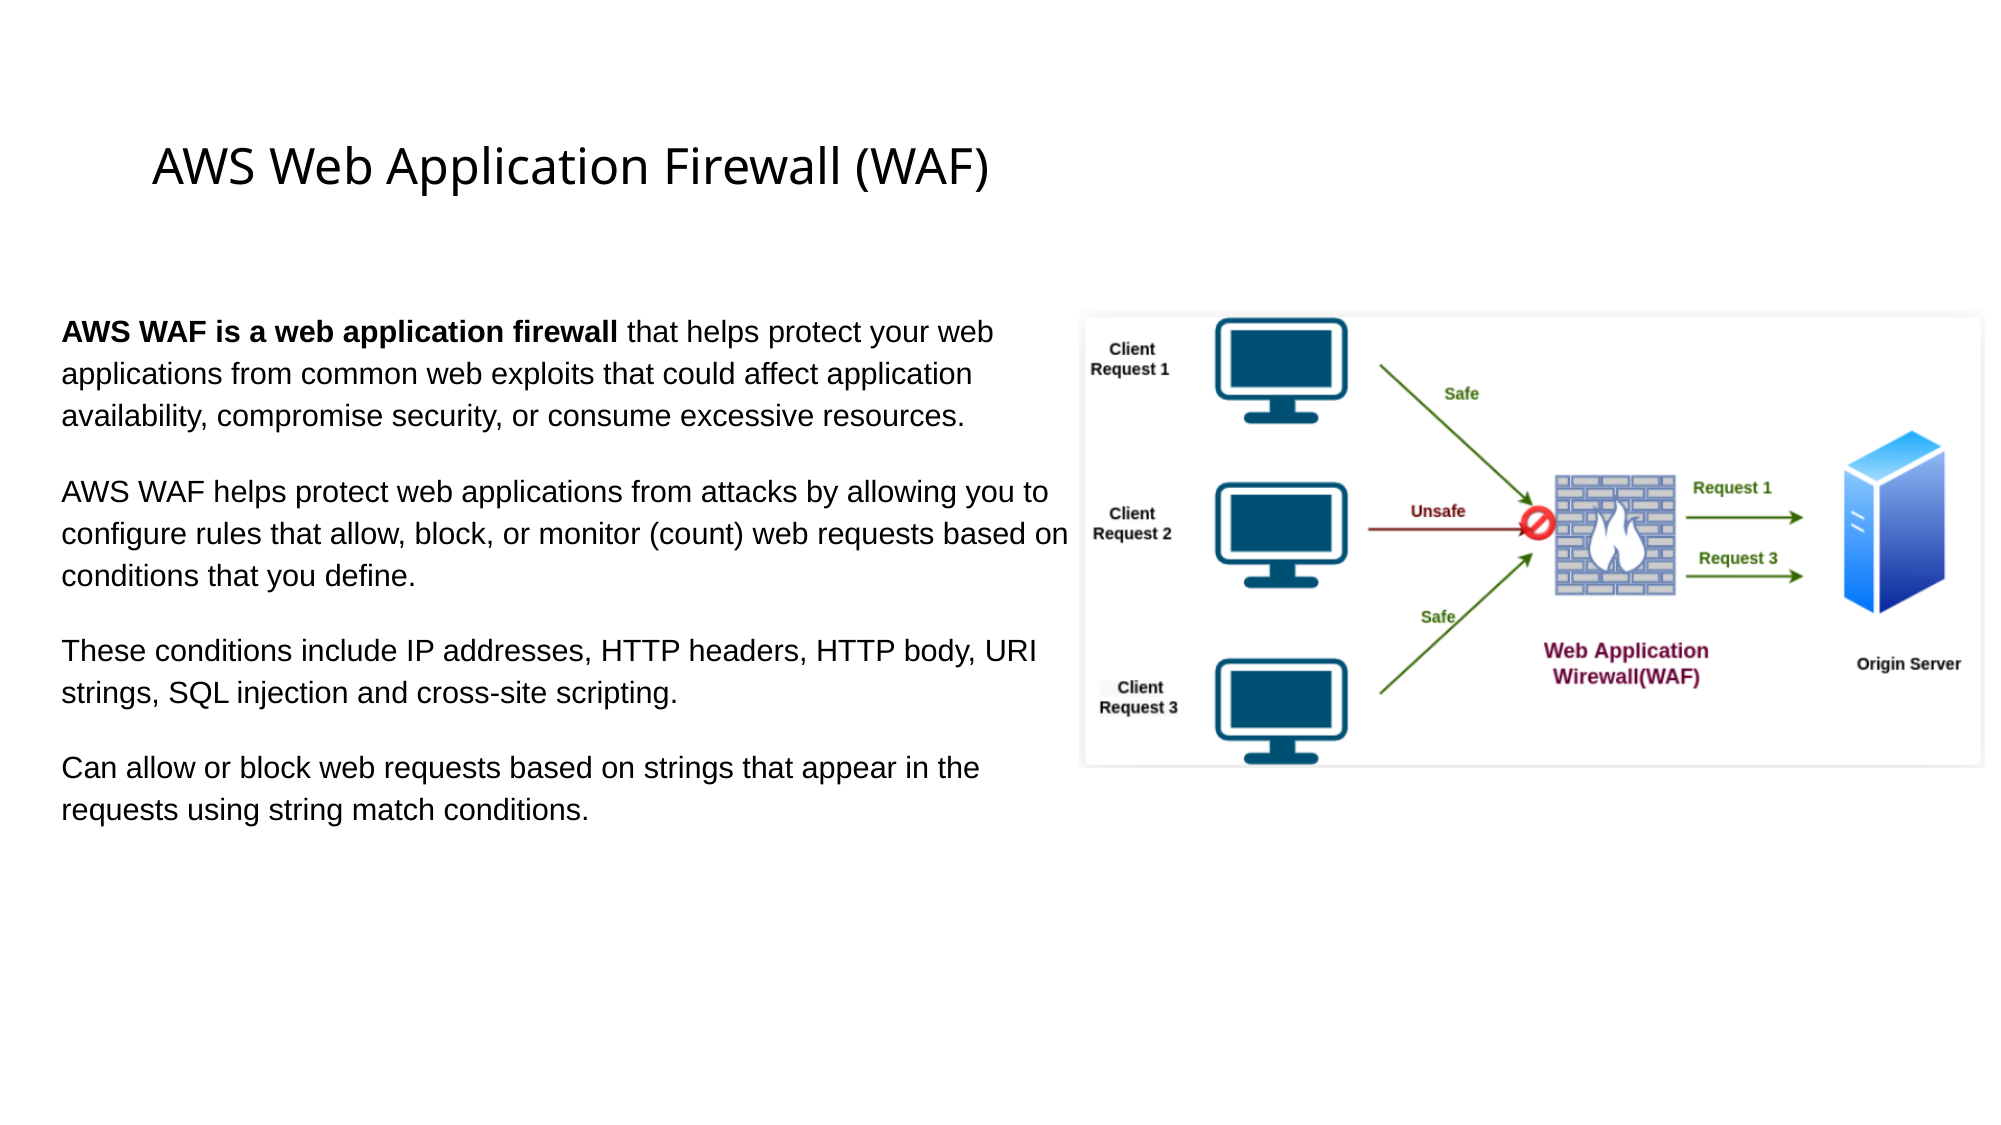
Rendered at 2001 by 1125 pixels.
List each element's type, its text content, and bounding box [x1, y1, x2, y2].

list AWS WAF is a web application firewall that helps protect your web applications from common web exploits that could affect application availability, compromise security, or consume excessive resources. AWS WAF helps protect web applications from attacks by allowing you to configure rules that allow, block, or monitor (count) web requests based on conditions that you define. These conditions include IP addresses, HTTP headers, HTTP body, URI strings, SQL injection and cross-site scripting. Can allow or block web requests based on strings that appear in the requests using string match conditions. [46, 299, 1091, 1014]
picture [1079, 310, 1985, 768]
title AWS Web Application Firewall (WAF) [137, 59, 1863, 278]
